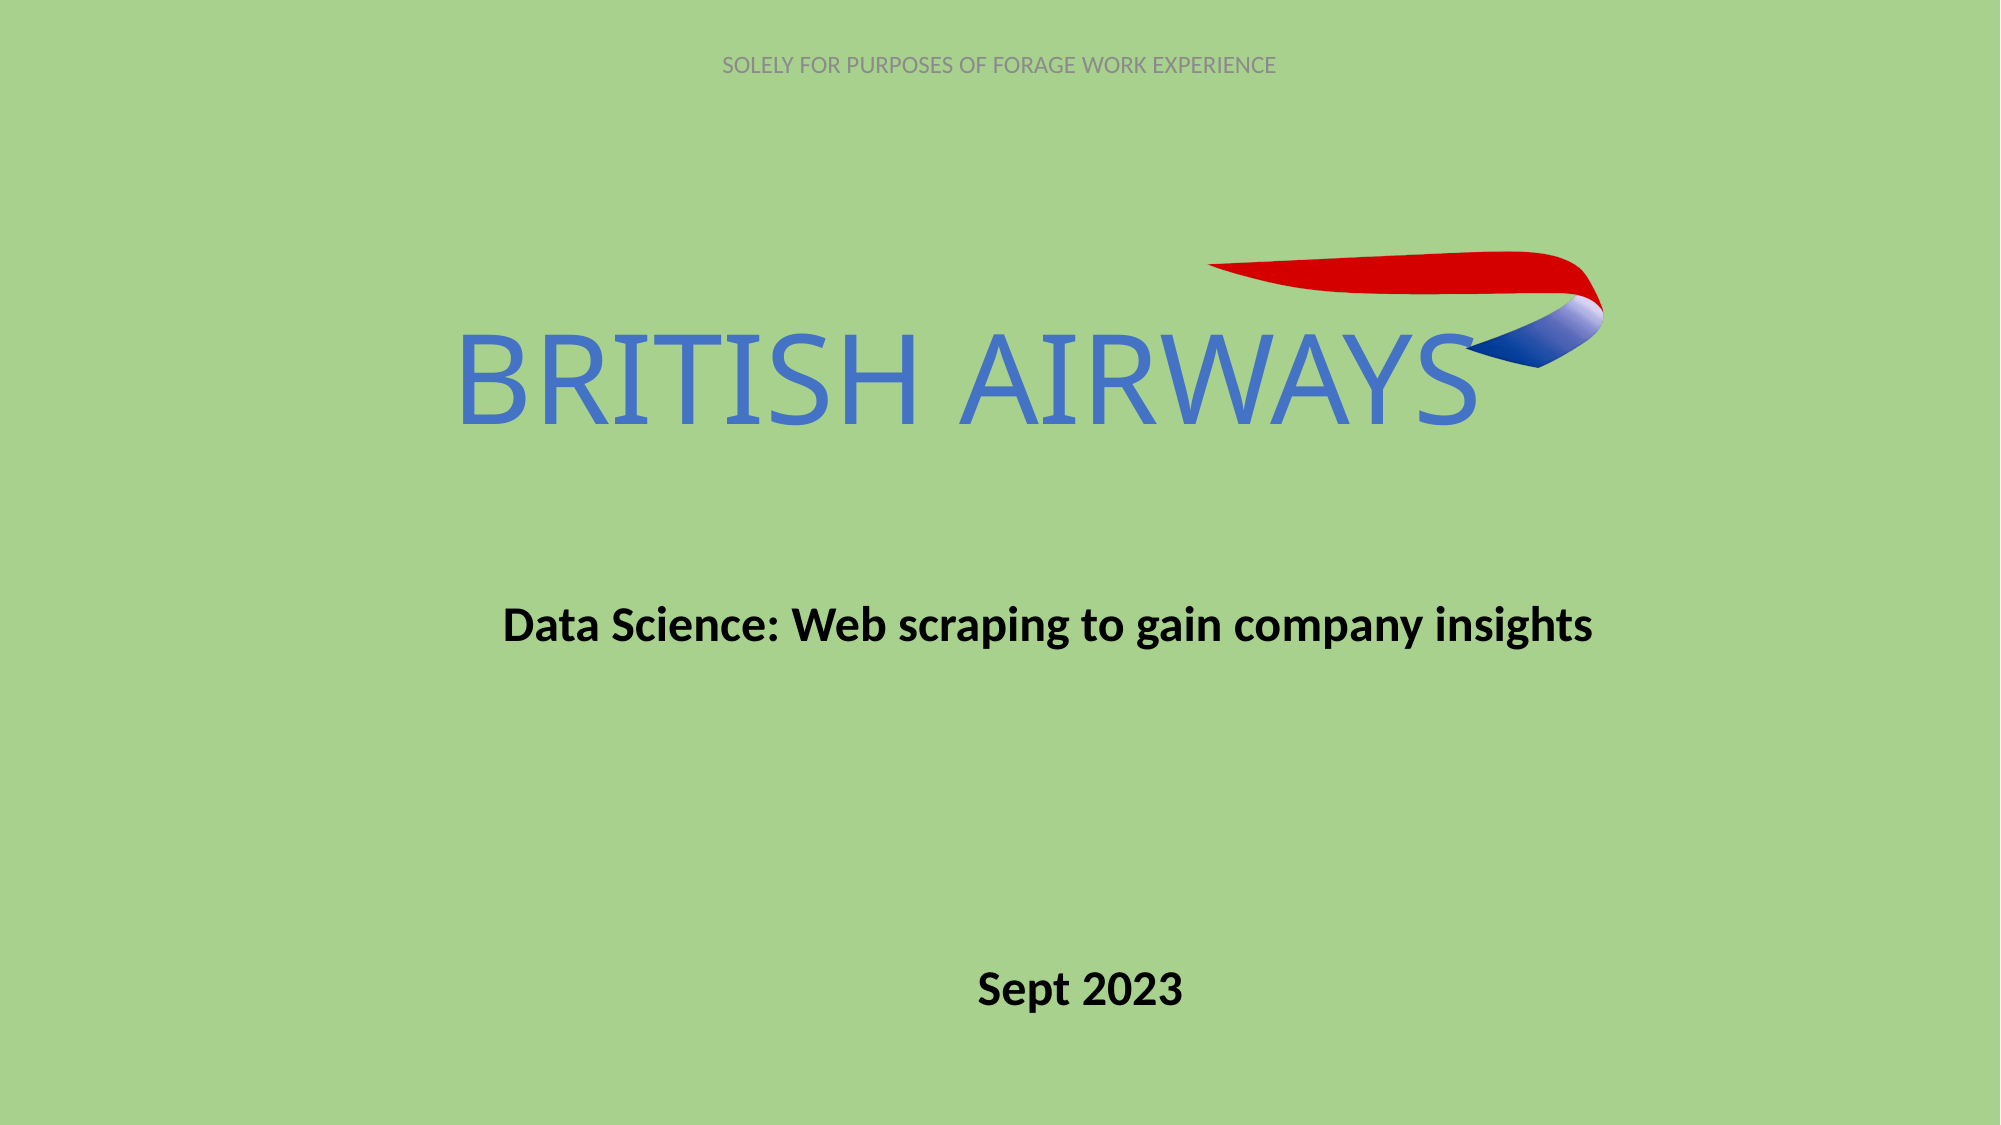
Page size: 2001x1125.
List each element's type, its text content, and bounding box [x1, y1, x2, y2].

title BRITISH AIRWAYS [249, 252, 1750, 460]
text_box Sept 2023 [330, 954, 1831, 1125]
picture [1202, 175, 1609, 444]
subtitle Data Science: Web scraping to gain company insights [298, 590, 1799, 762]
